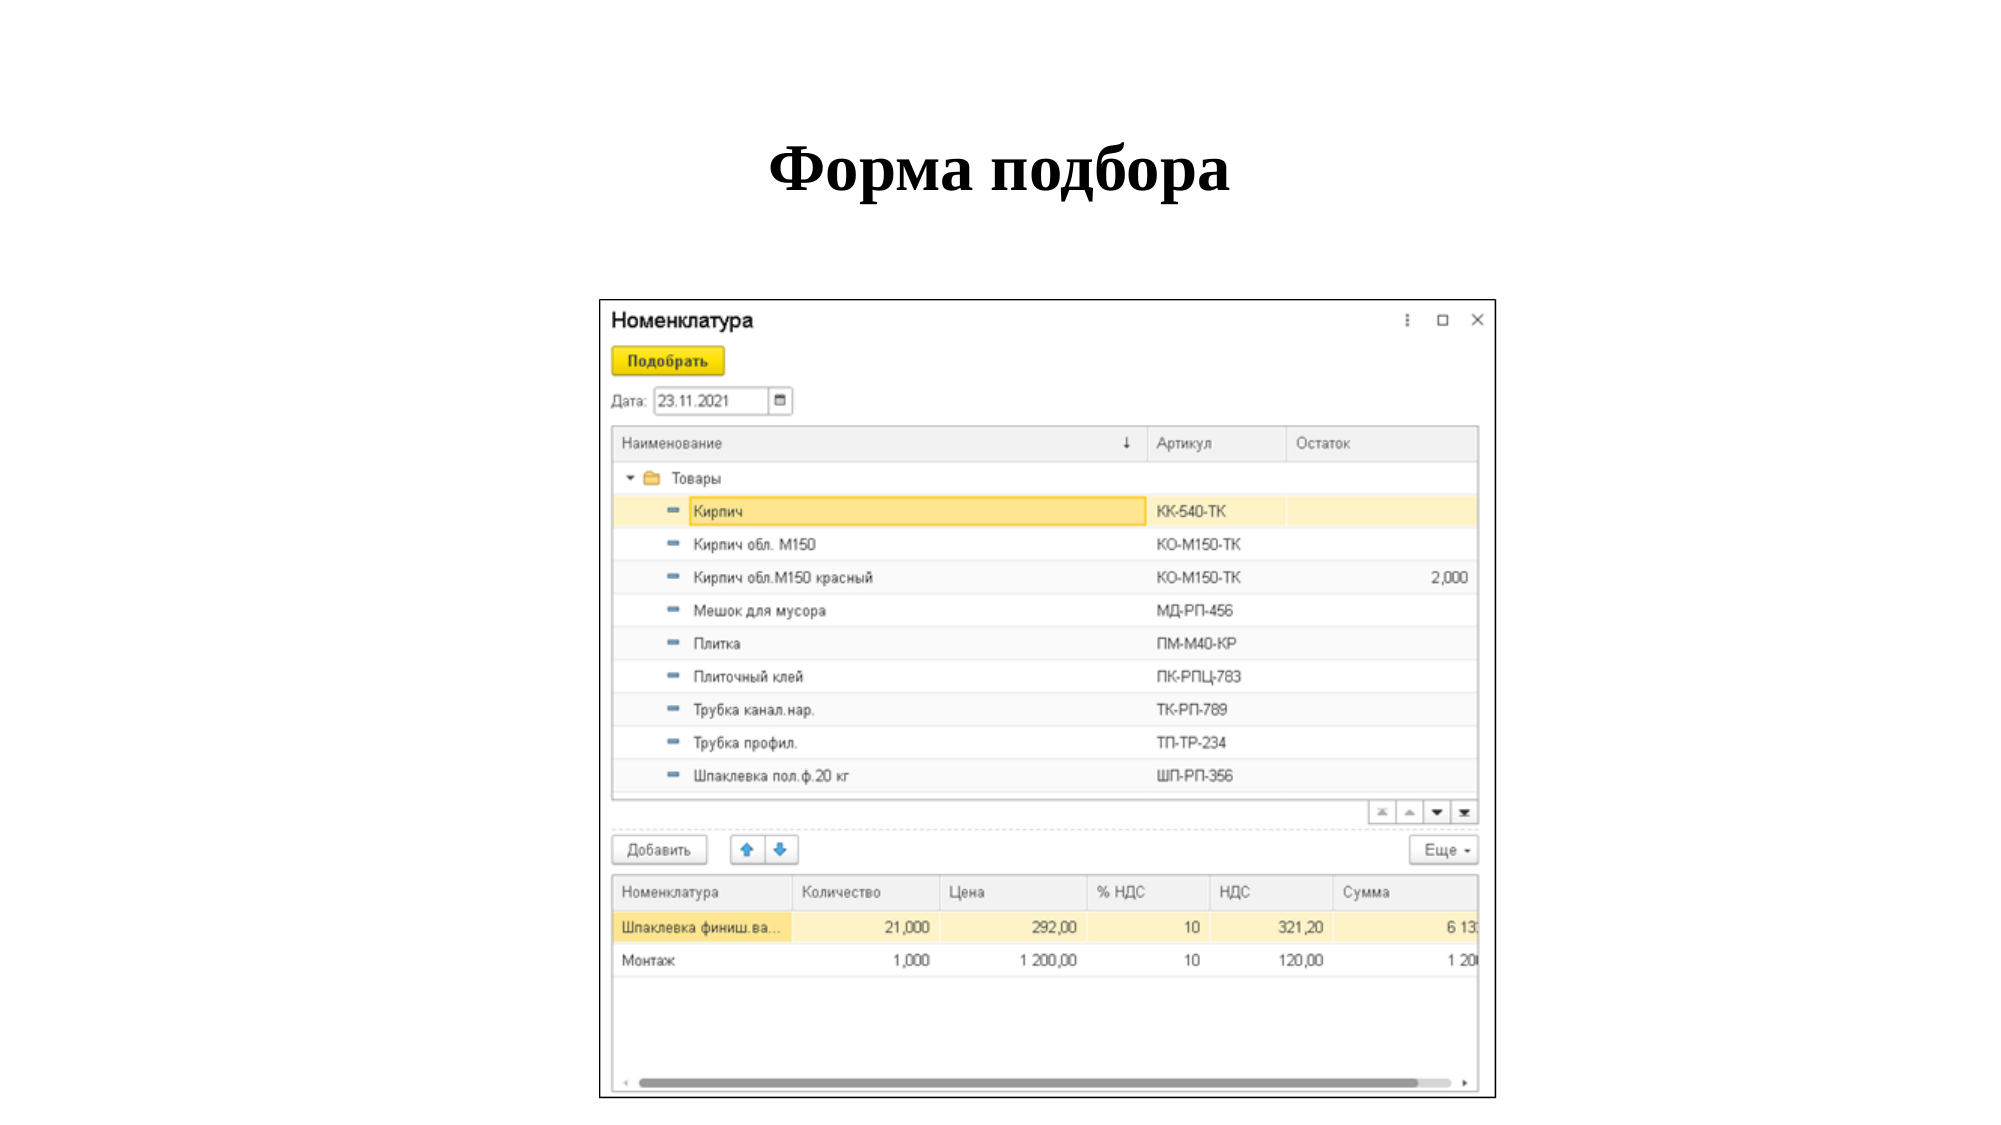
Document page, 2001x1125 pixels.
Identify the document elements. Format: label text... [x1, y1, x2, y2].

title Форма подбора [137, 59, 1863, 278]
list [599, 299, 1498, 1100]
